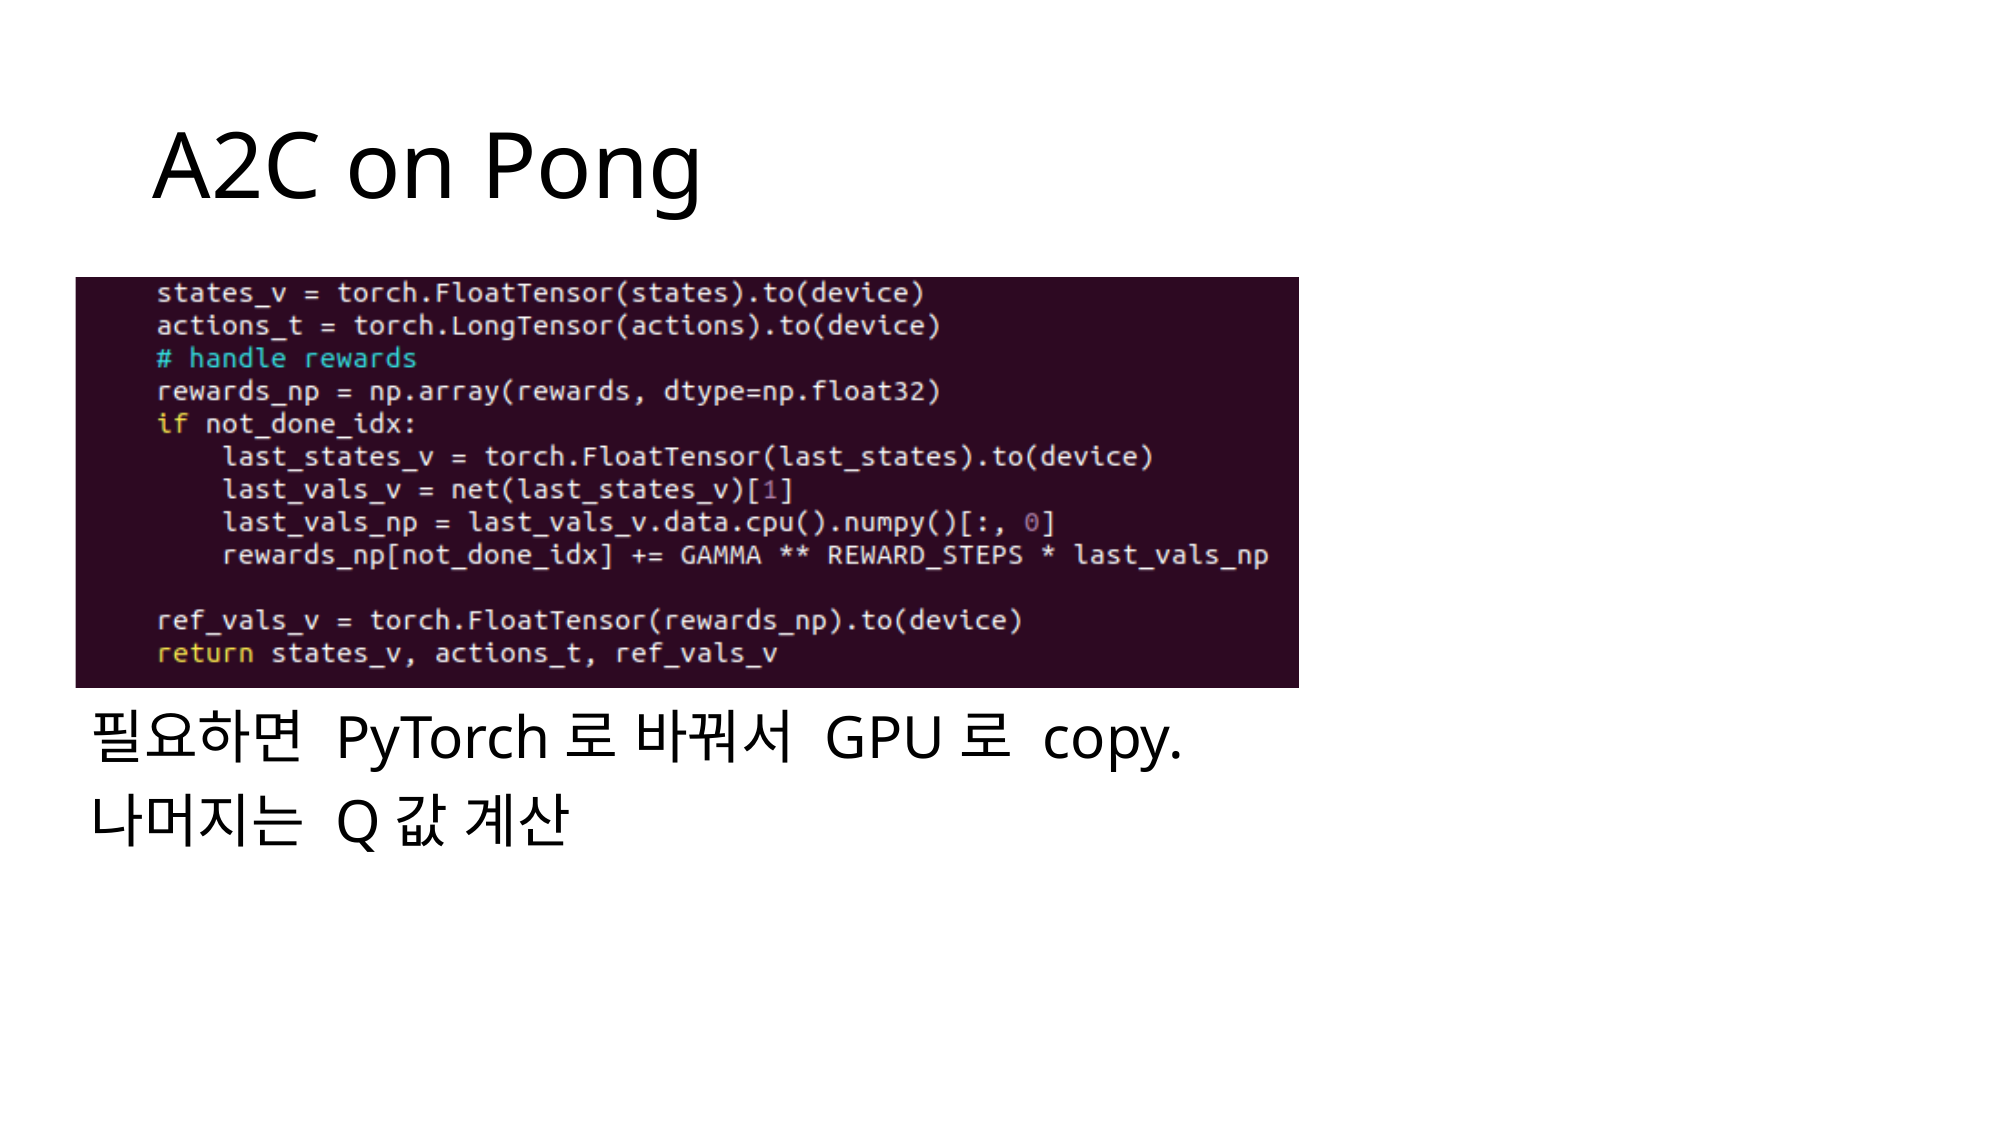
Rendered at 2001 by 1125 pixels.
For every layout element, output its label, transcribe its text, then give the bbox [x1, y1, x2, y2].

title A2C on Pong [137, 59, 1863, 278]
picture [75, 277, 1299, 688]
list 필요하면 PyTorch로 바꿔서 GPU로 copy. 나머지는 Q값 계산 [75, 700, 1863, 1014]
